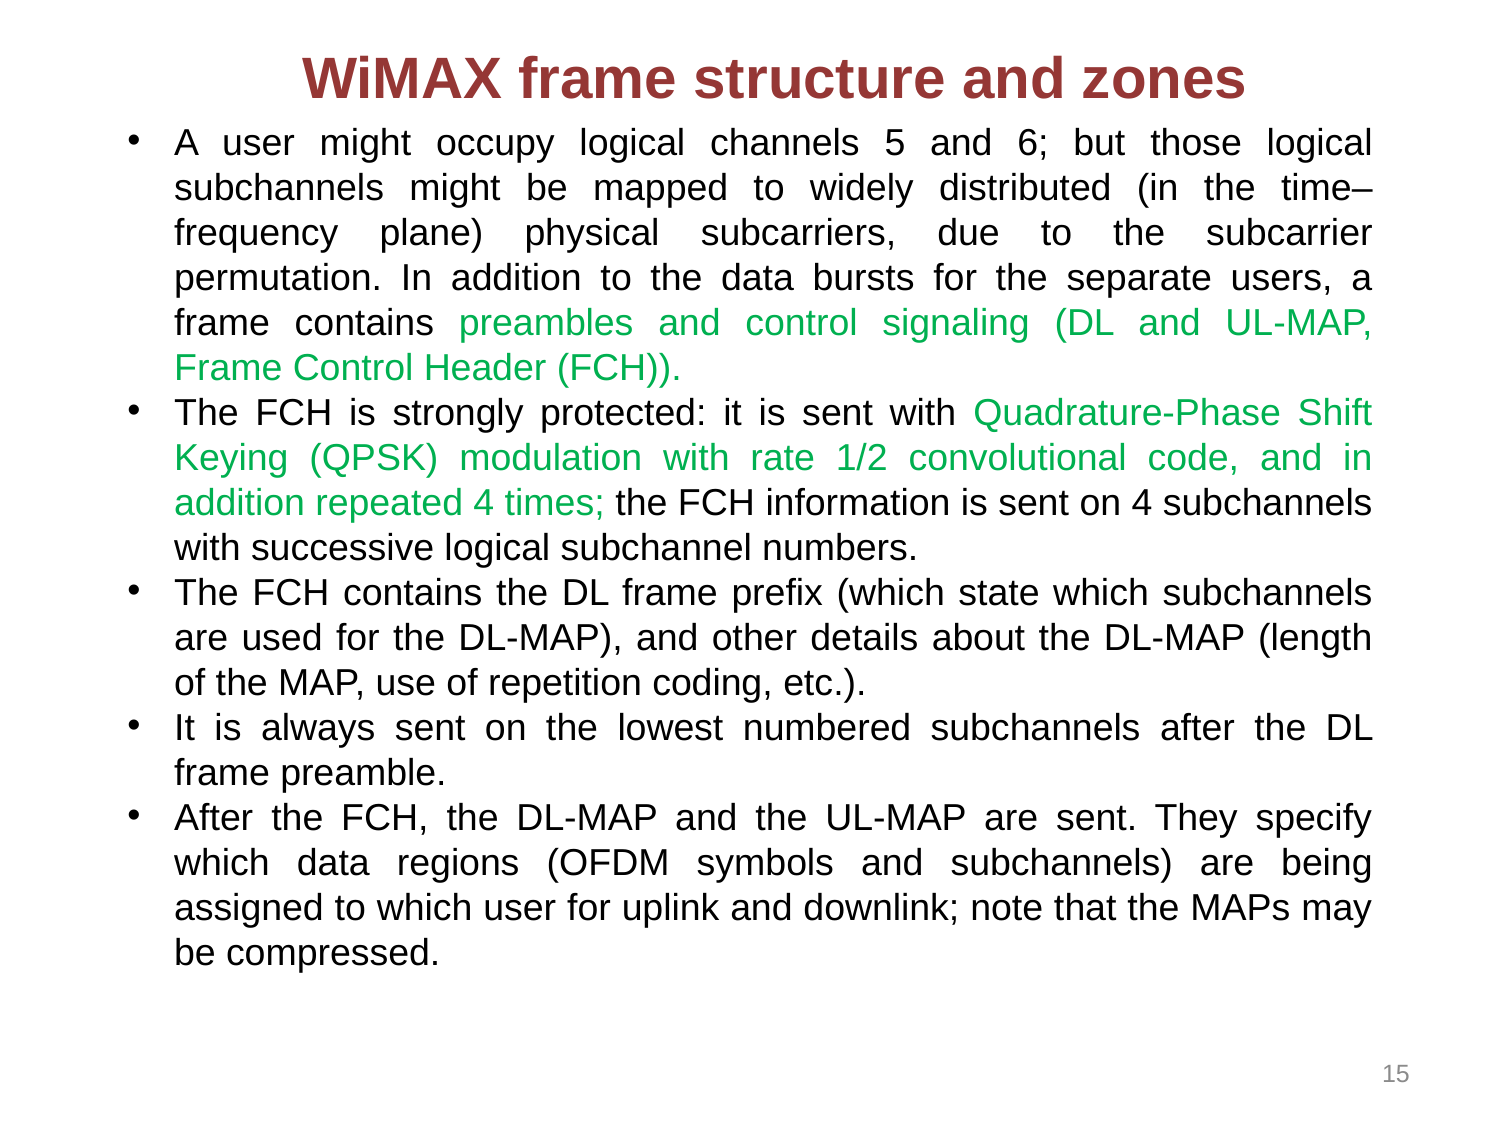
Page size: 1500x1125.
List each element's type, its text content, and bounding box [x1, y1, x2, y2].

text_box A user might occupy logical channels 5 and 6; but those logical subchannels might be mapped to widely distributed (in the time–frequency plane) physical subcarriers, due to the subcarrier permutation. In addition to the data bursts for the separate users, a frame contains preambles and control signaling (DL and UL-MAP, Frame Control Header (FCH)). The FCH is strongly protected: it is sent with Quadrature-Phase Shift Keying (QPSK) modulation with rate 1/2 convolutional code, and in addition repeated 4 times; the FCH information is sent on 4 subchannels with successive logical subchannel numbers. The FCH contains the DL frame prefix (which state which subchannels are used for the DL-MAP), and other details about the DL-MAP (length of the MAP, use of repetition coding, etc.). It is always sent on the lowest numbered subchannels after the DL frame preamble. After the FCH, the DL-MAP and the UL-MAP are sent. They specify which data regions (OFDM symbols and subchannels) are being assigned to which user for uplink and downlink; note that the MAPs may be compressed. [112, 110, 1388, 980]
slide_number 15 [1074, 1042, 1425, 1103]
text_box WiMAX frame structure and zones [125, 32, 1425, 118]
